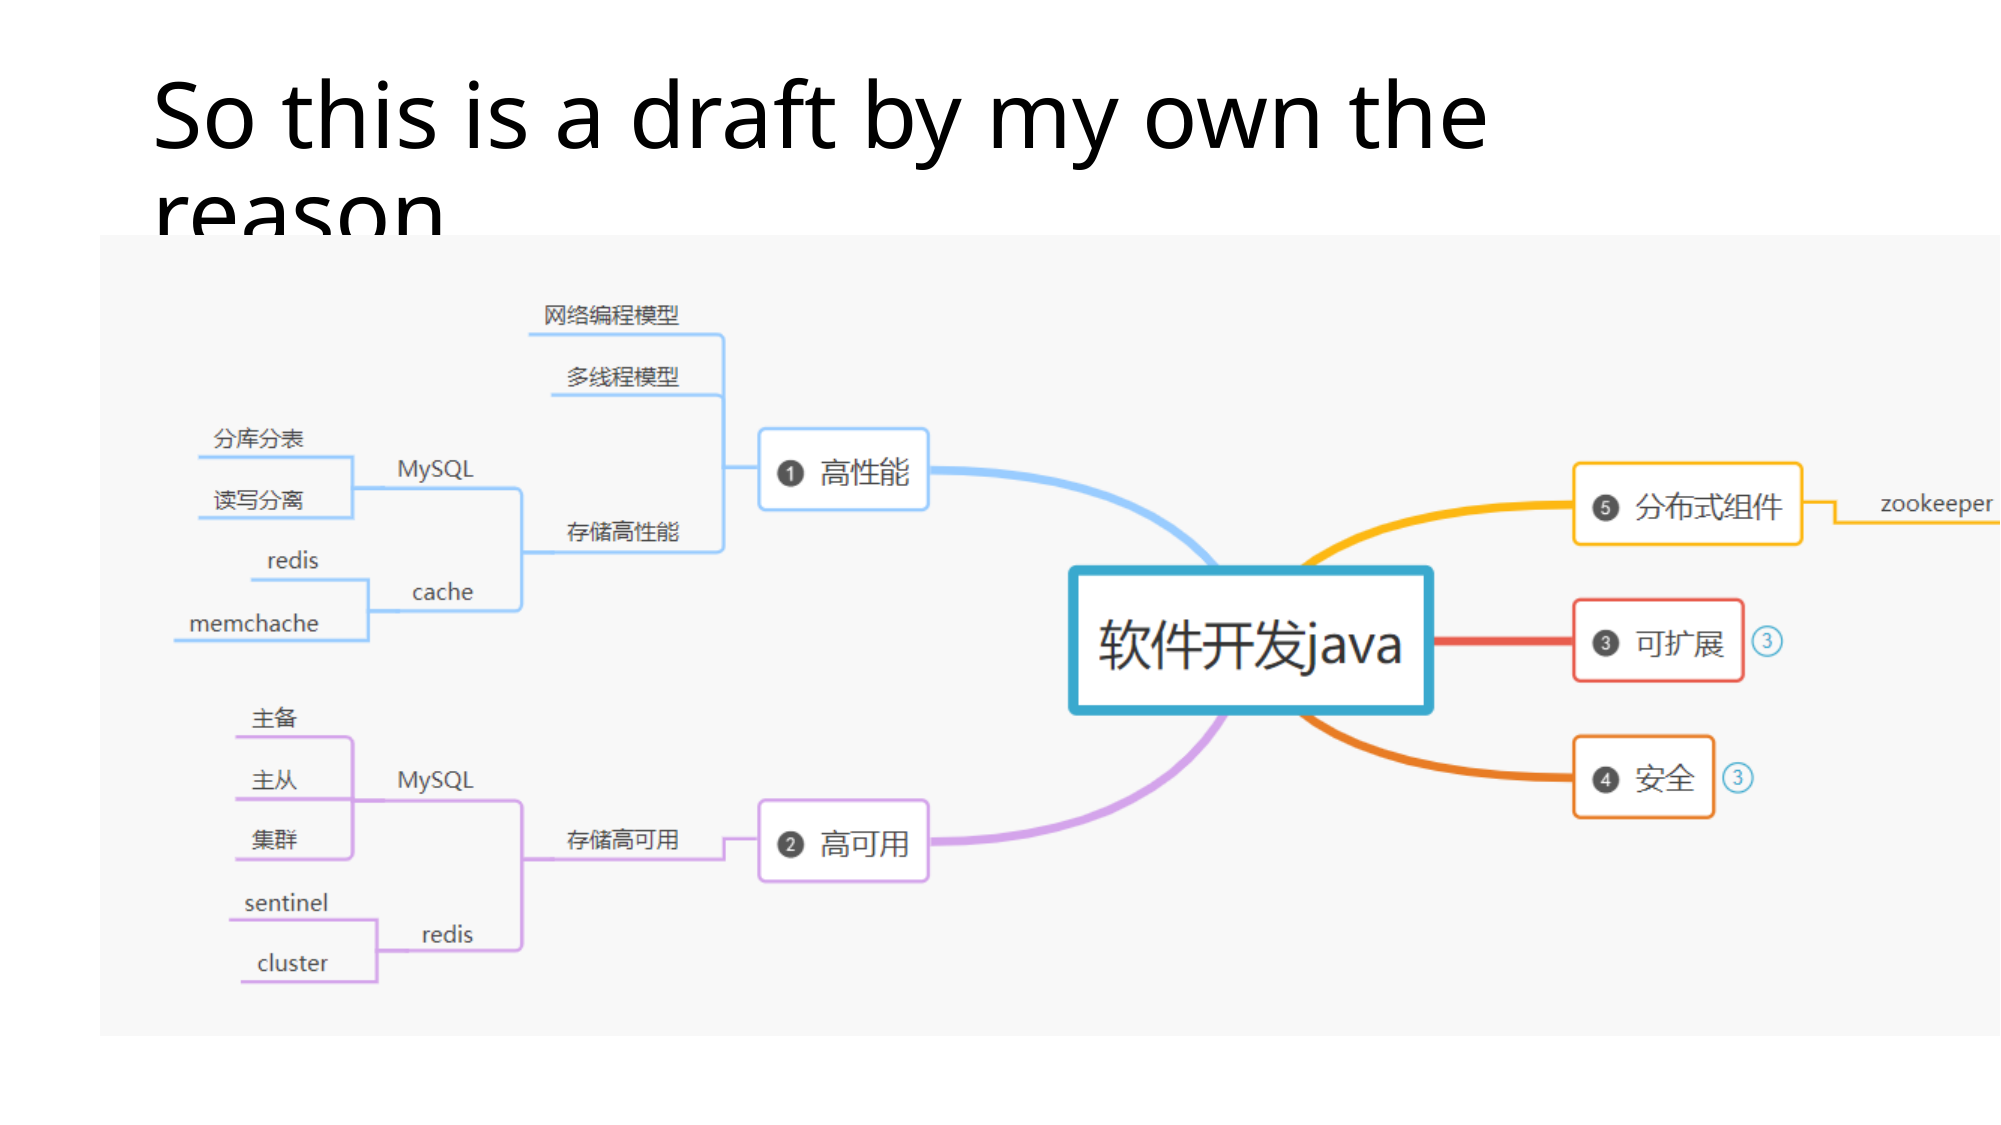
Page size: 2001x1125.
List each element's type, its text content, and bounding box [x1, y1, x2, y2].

title So this is a draft by my own the reason… [137, 59, 1863, 235]
picture [100, 235, 2000, 1036]
